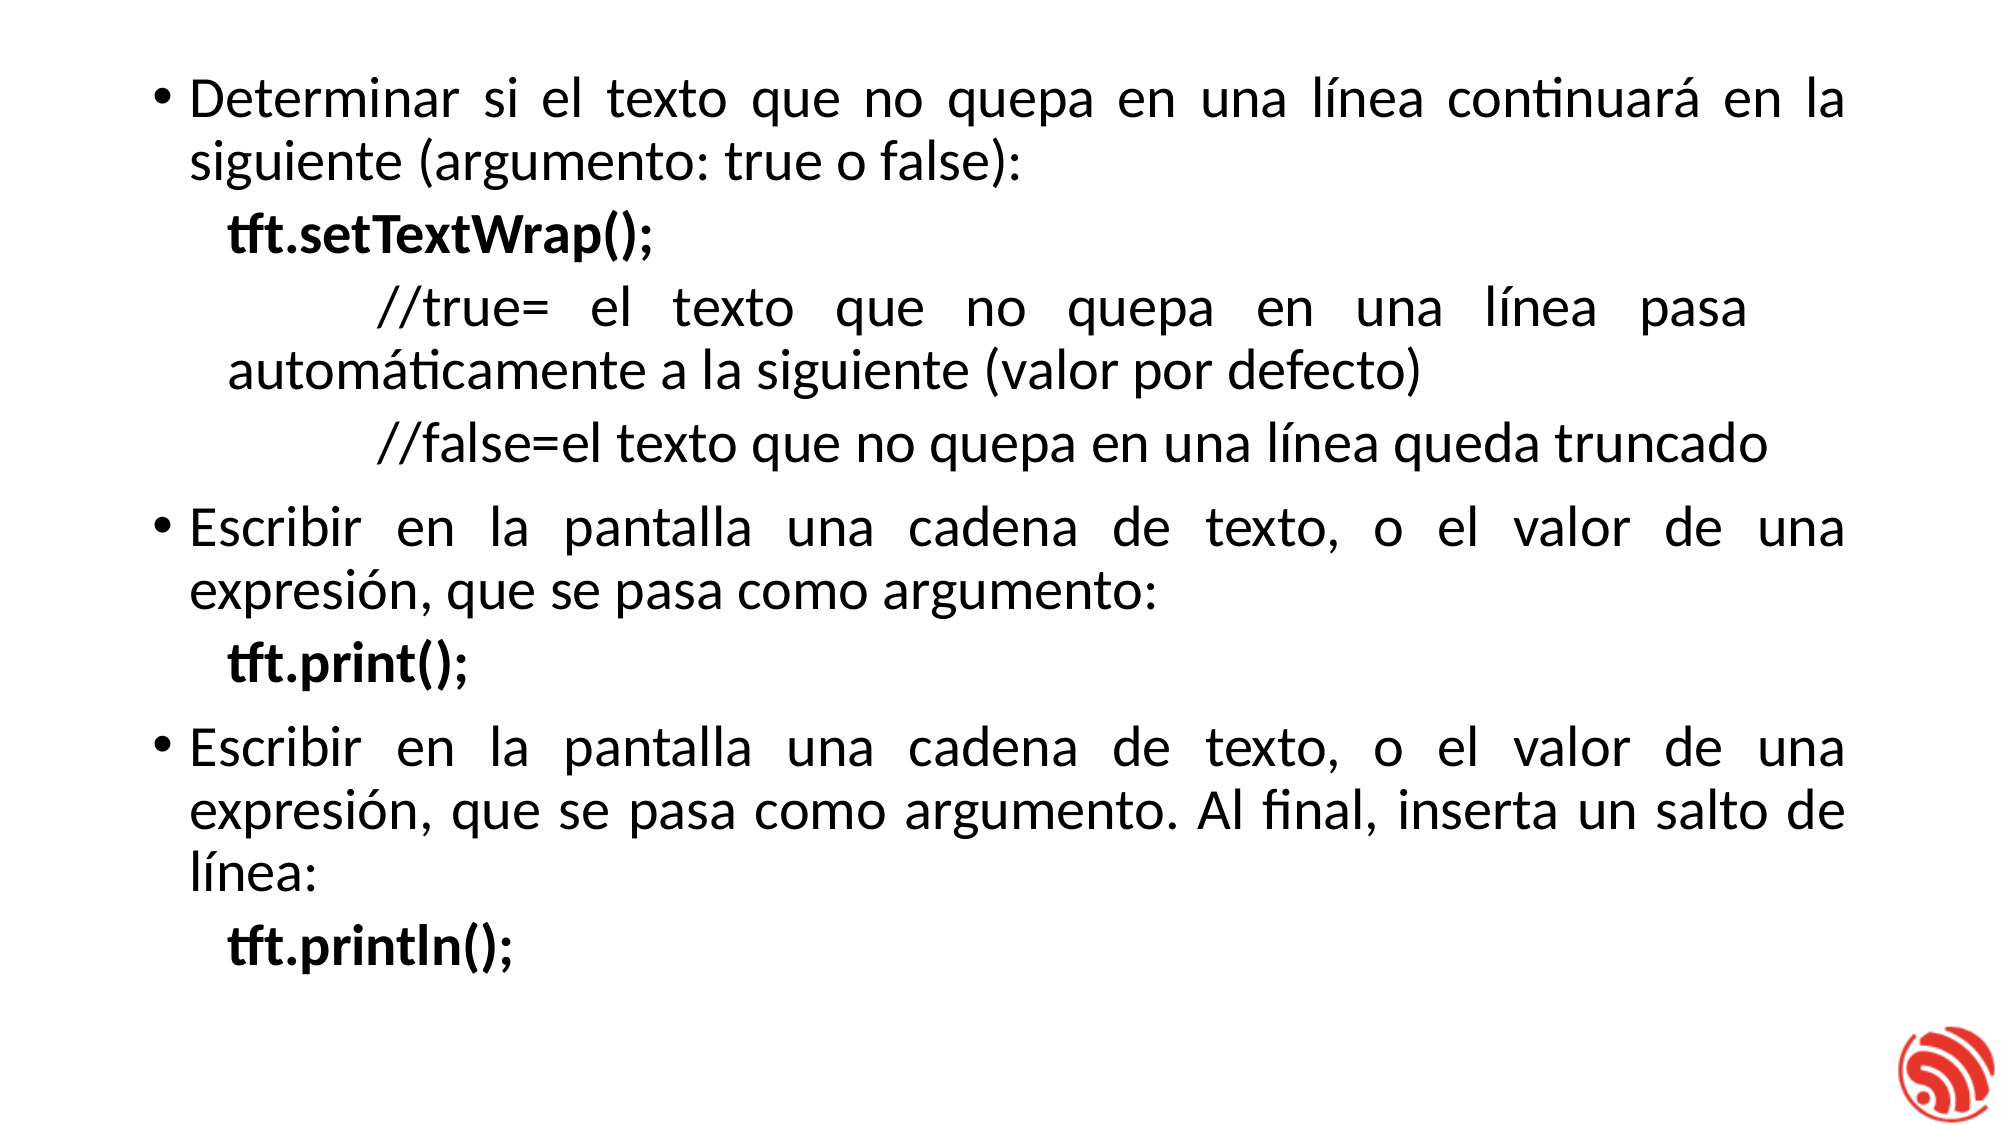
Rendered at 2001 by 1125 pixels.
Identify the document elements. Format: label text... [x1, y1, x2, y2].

list Determinar si el texto que no quepa en una línea continuará en la siguiente (argumento: true o false): tft.setTextWrap(); //true= el texto que no quepa en una línea pasa automáticamente a la siguiente (valor por defecto) //false=el texto que no quepa en una línea queda truncado Escribir en la pantalla una cadena de texto, o el valor de una expresión, que se pasa como argumento: tft.print(); Escribir en la pantalla una cadena de texto, o el valor de una expresión, que se pasa como argumento. Al final, inserta un salto de línea: tft.println(); [137, 59, 1863, 1014]
picture [1897, 1023, 1998, 1125]
